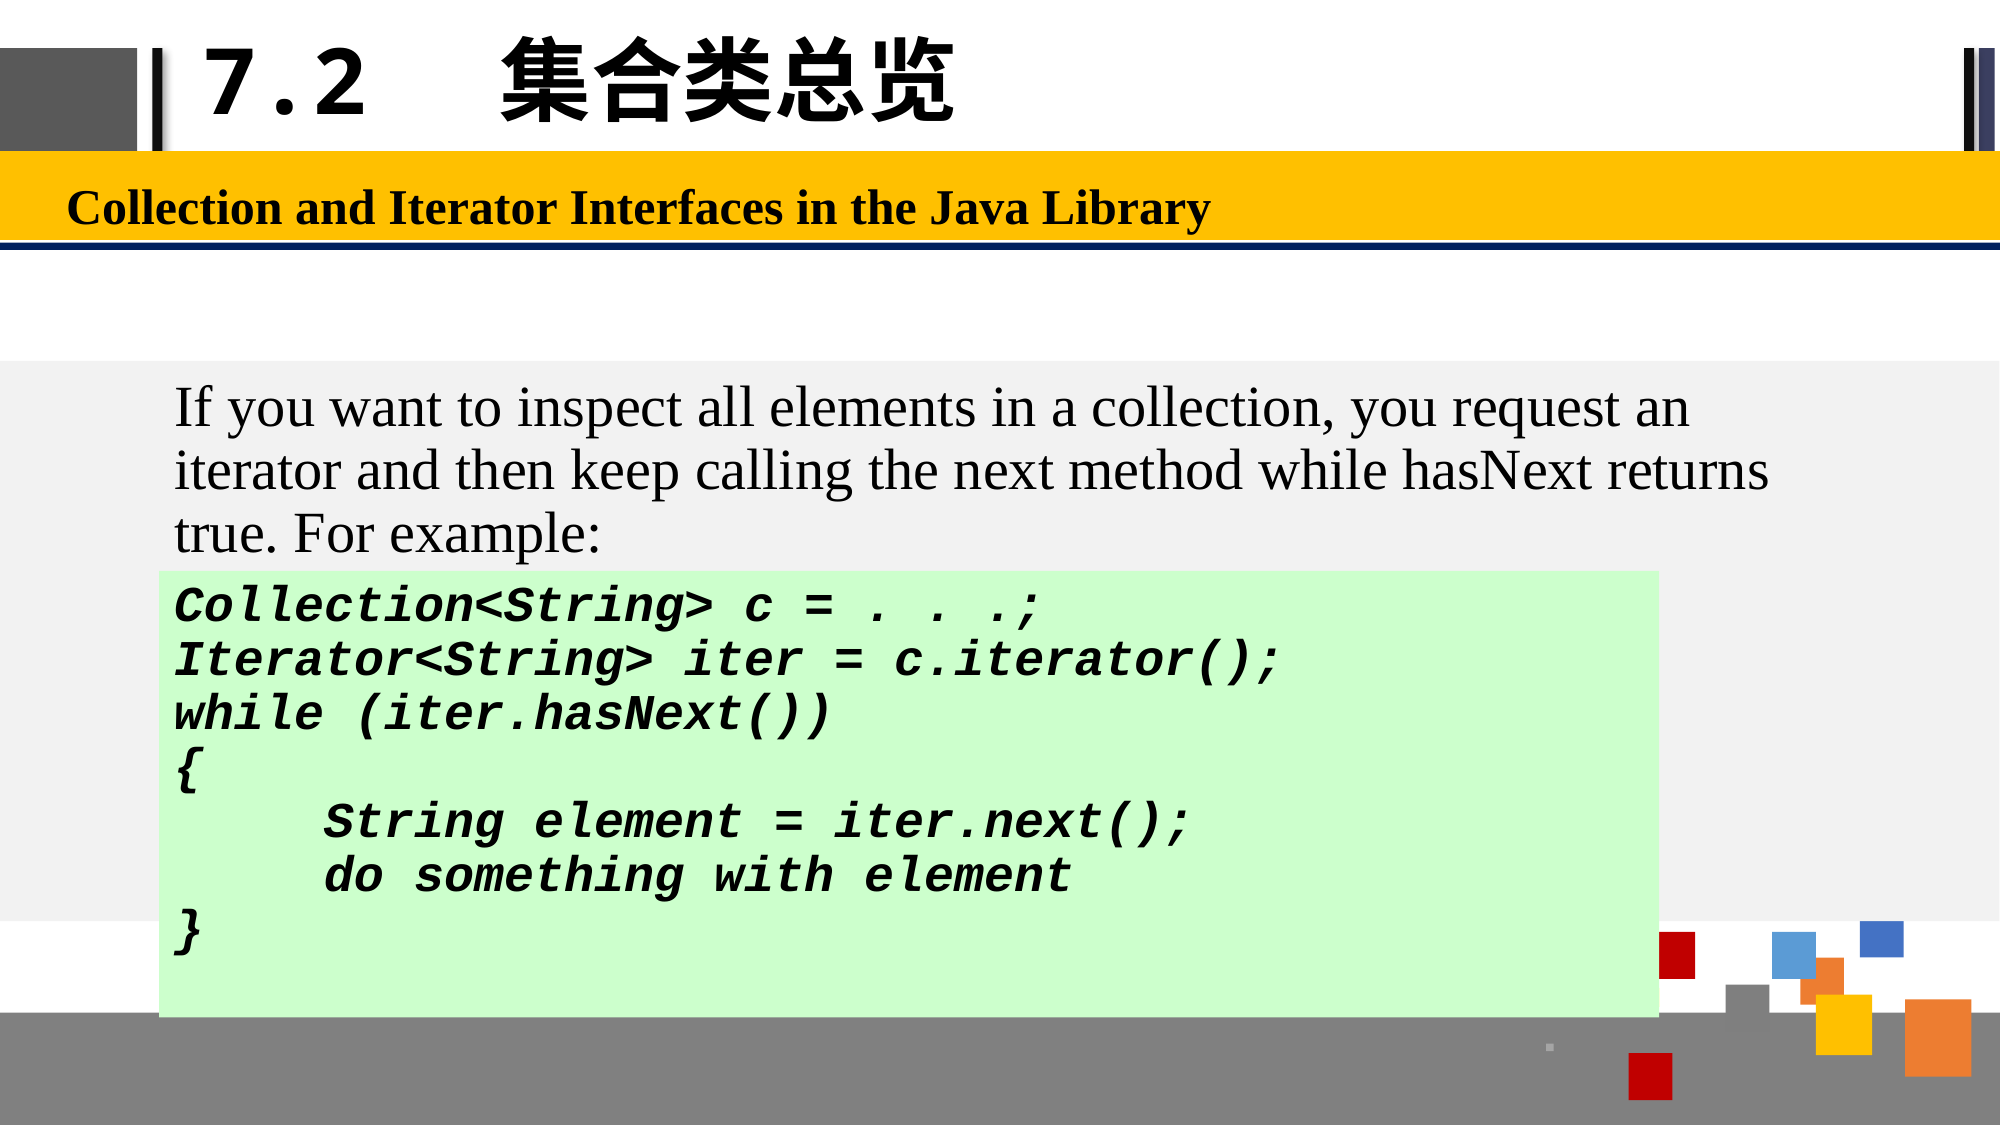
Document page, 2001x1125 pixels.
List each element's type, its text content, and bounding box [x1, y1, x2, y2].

text_box [0, 360, 2000, 922]
text_box [0, 242, 2000, 251]
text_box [0, 151, 2000, 241]
text_box [0, 1012, 2000, 1125]
text_box Collection<String> c = . . .; Iterator<String> iter = c.iterator(); while (iter.hasNext()) { String element = iter.next(); do something with element } [159, 570, 1660, 1018]
title 7.2 集合类总览 [187, 2, 1459, 151]
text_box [1078, 877, 1972, 1101]
text_box If you want to inspect all elements in a collection, you request an iterator and then keep calling the next method while hasNext returns true. For example: [159, 368, 1844, 499]
